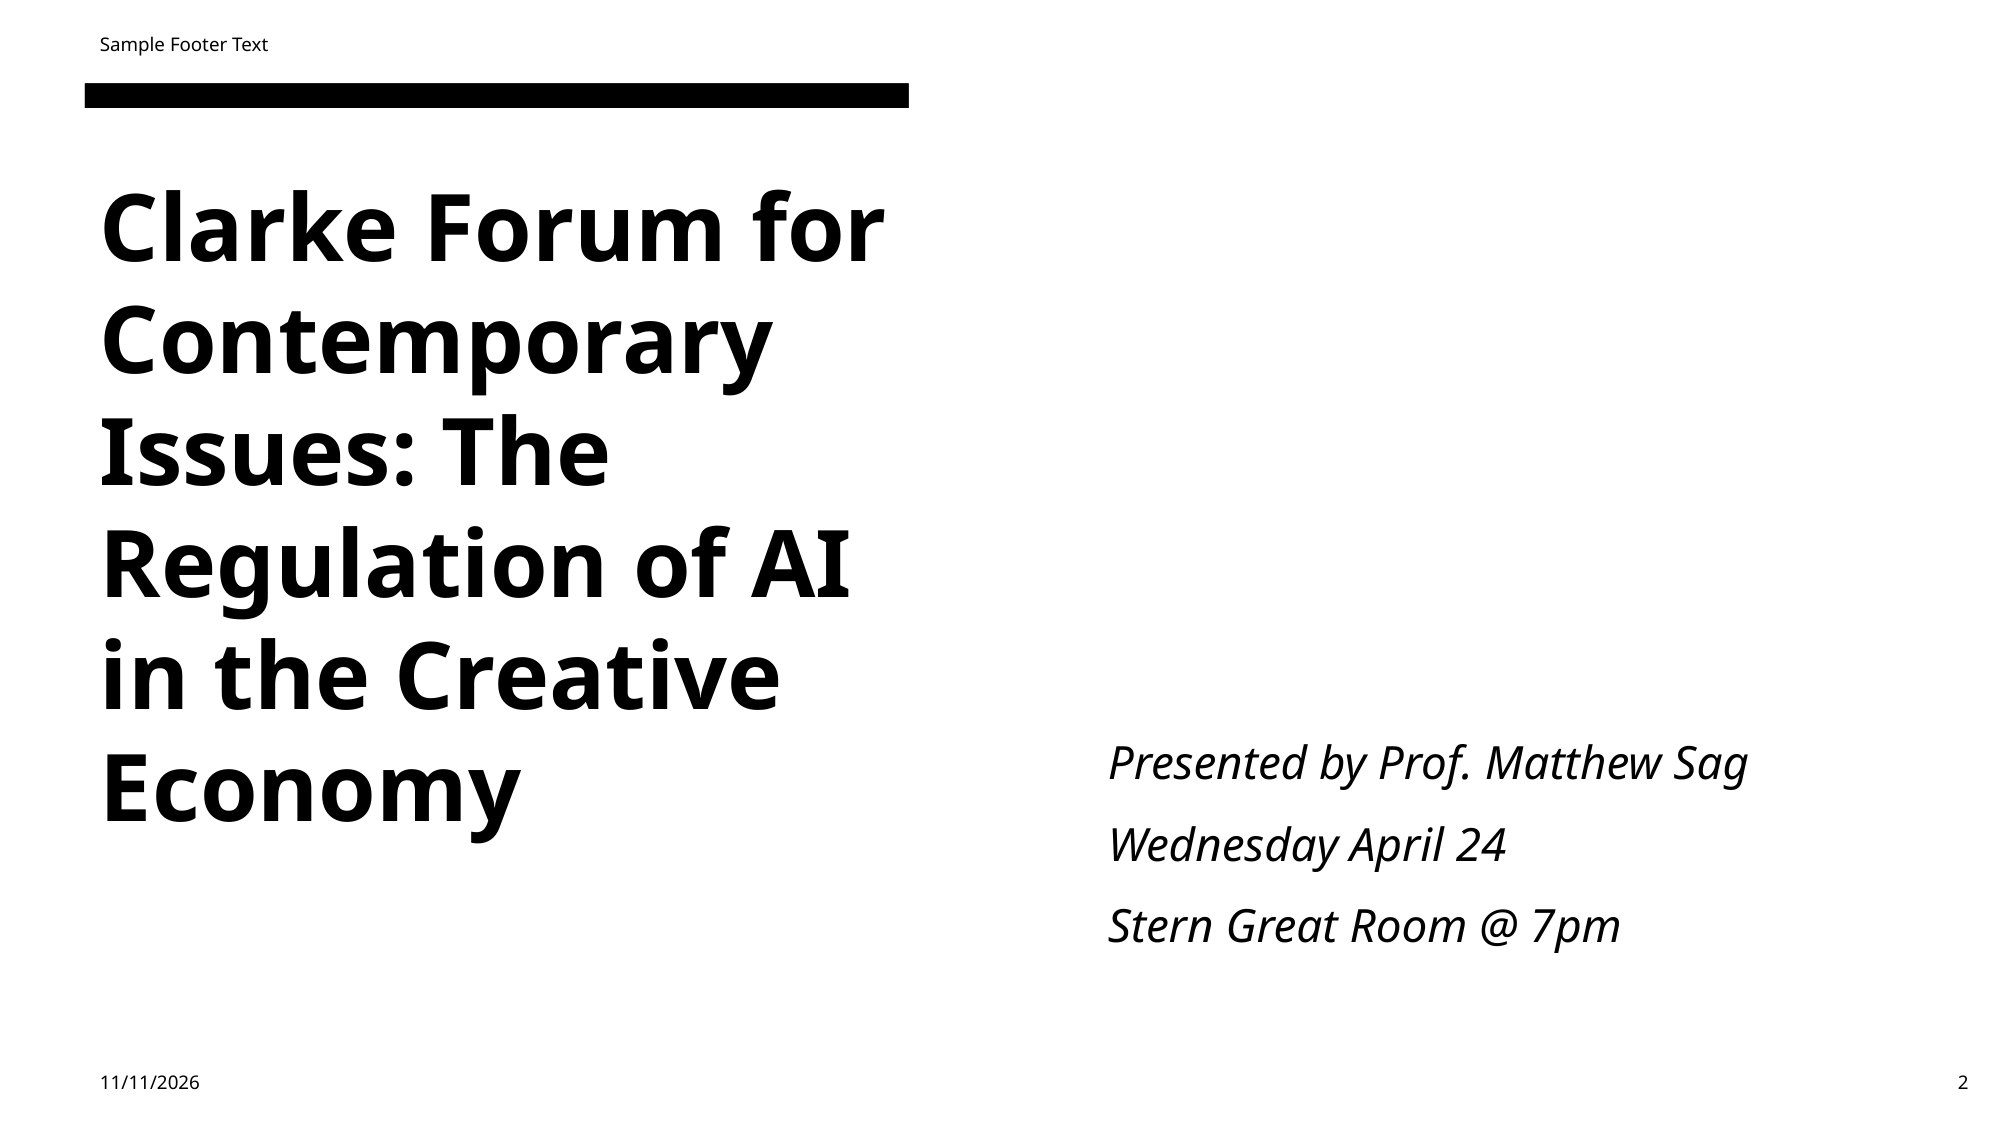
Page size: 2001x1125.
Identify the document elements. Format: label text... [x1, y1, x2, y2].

title Clarke Forum for Contemporary Issues: The Regulation of AI in the Creative Economy [84, 160, 909, 960]
footer Sample Footer Text [84, 16, 760, 76]
slide_number 2 [1879, 1053, 1984, 1114]
list Presented by Prof. Matthew Sag Wednesday April 24 Stern Great Room @ 7pm [1092, 585, 1917, 959]
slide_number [84, 1053, 535, 1114]
